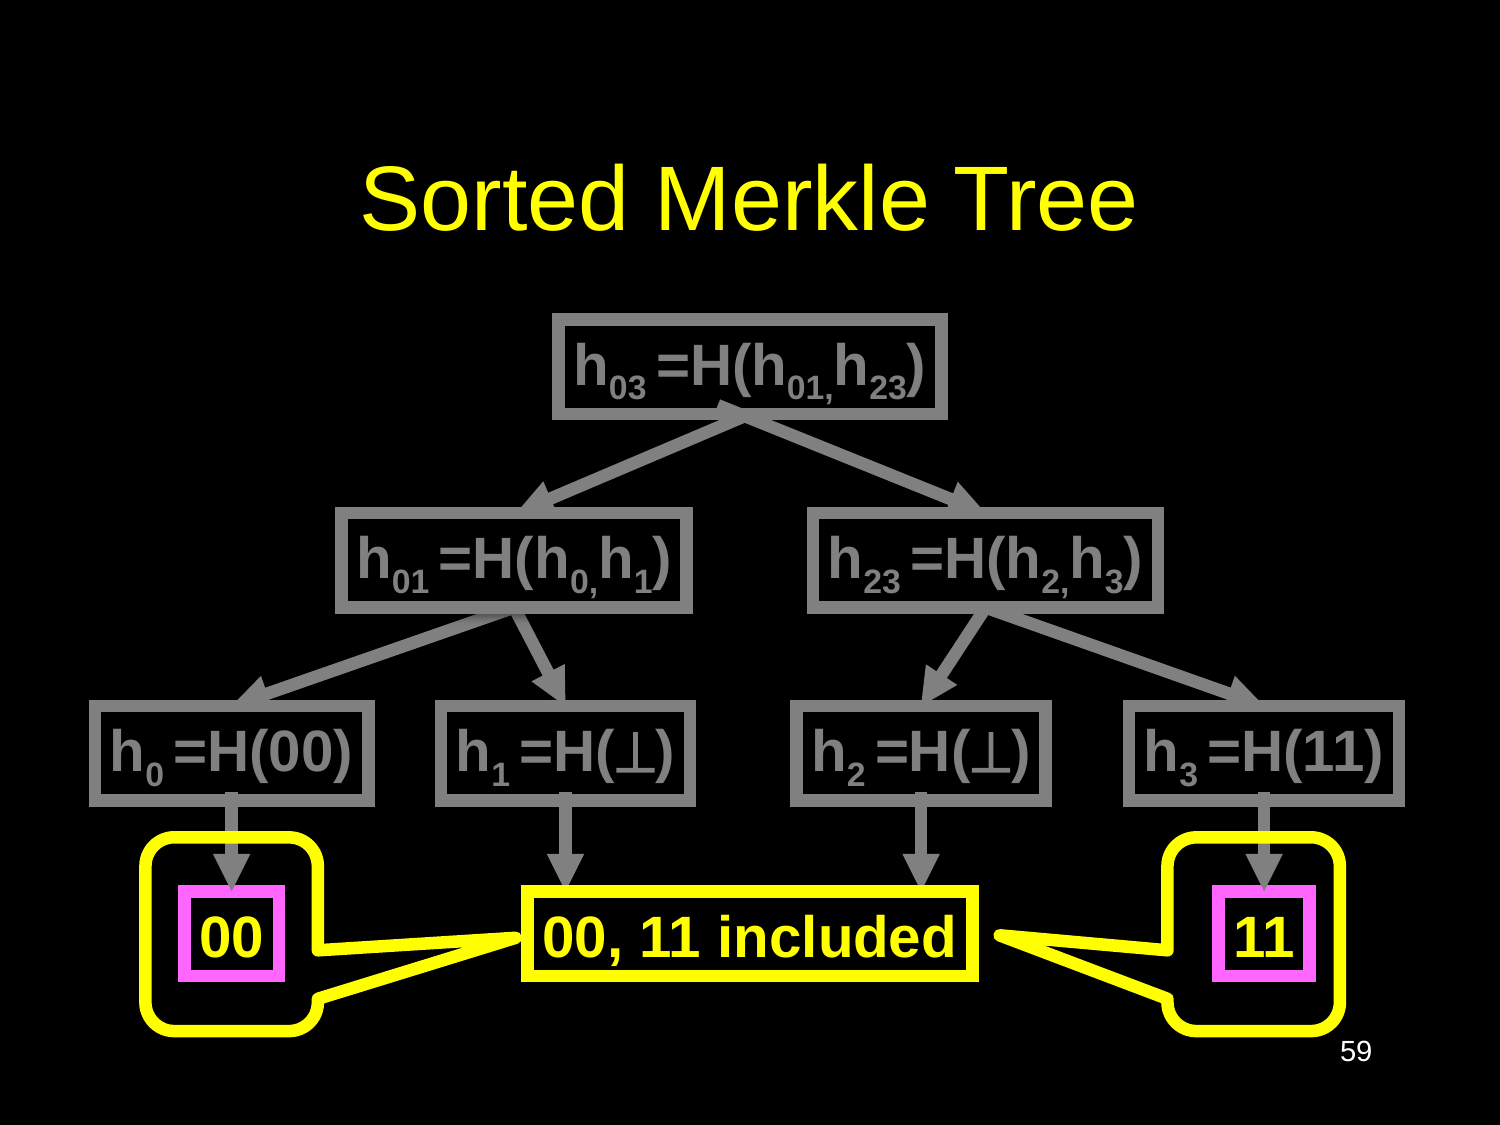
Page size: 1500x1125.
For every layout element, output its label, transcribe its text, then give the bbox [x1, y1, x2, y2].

text_box h3 =H(11) [1128, 706, 1400, 801]
text_box 00, 11 included [527, 891, 973, 977]
text_box h03 =H(h01,h23) [558, 319, 942, 403]
text_box [999, 837, 1340, 1032]
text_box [513, 608, 566, 707]
text_box h2 =H() [796, 706, 1046, 801]
title Sorted Merkle Tree [112, 99, 1388, 288]
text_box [231, 598, 508, 707]
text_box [717, 405, 986, 514]
text_box h1 =H() [440, 706, 691, 801]
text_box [515, 405, 715, 514]
text_box [145, 837, 516, 1032]
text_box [920, 598, 985, 707]
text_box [332, 512, 1168, 600]
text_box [985, 598, 1265, 707]
text_box h0 =H(00) [94, 706, 369, 801]
slide_number 59 [1074, 1024, 1388, 1101]
